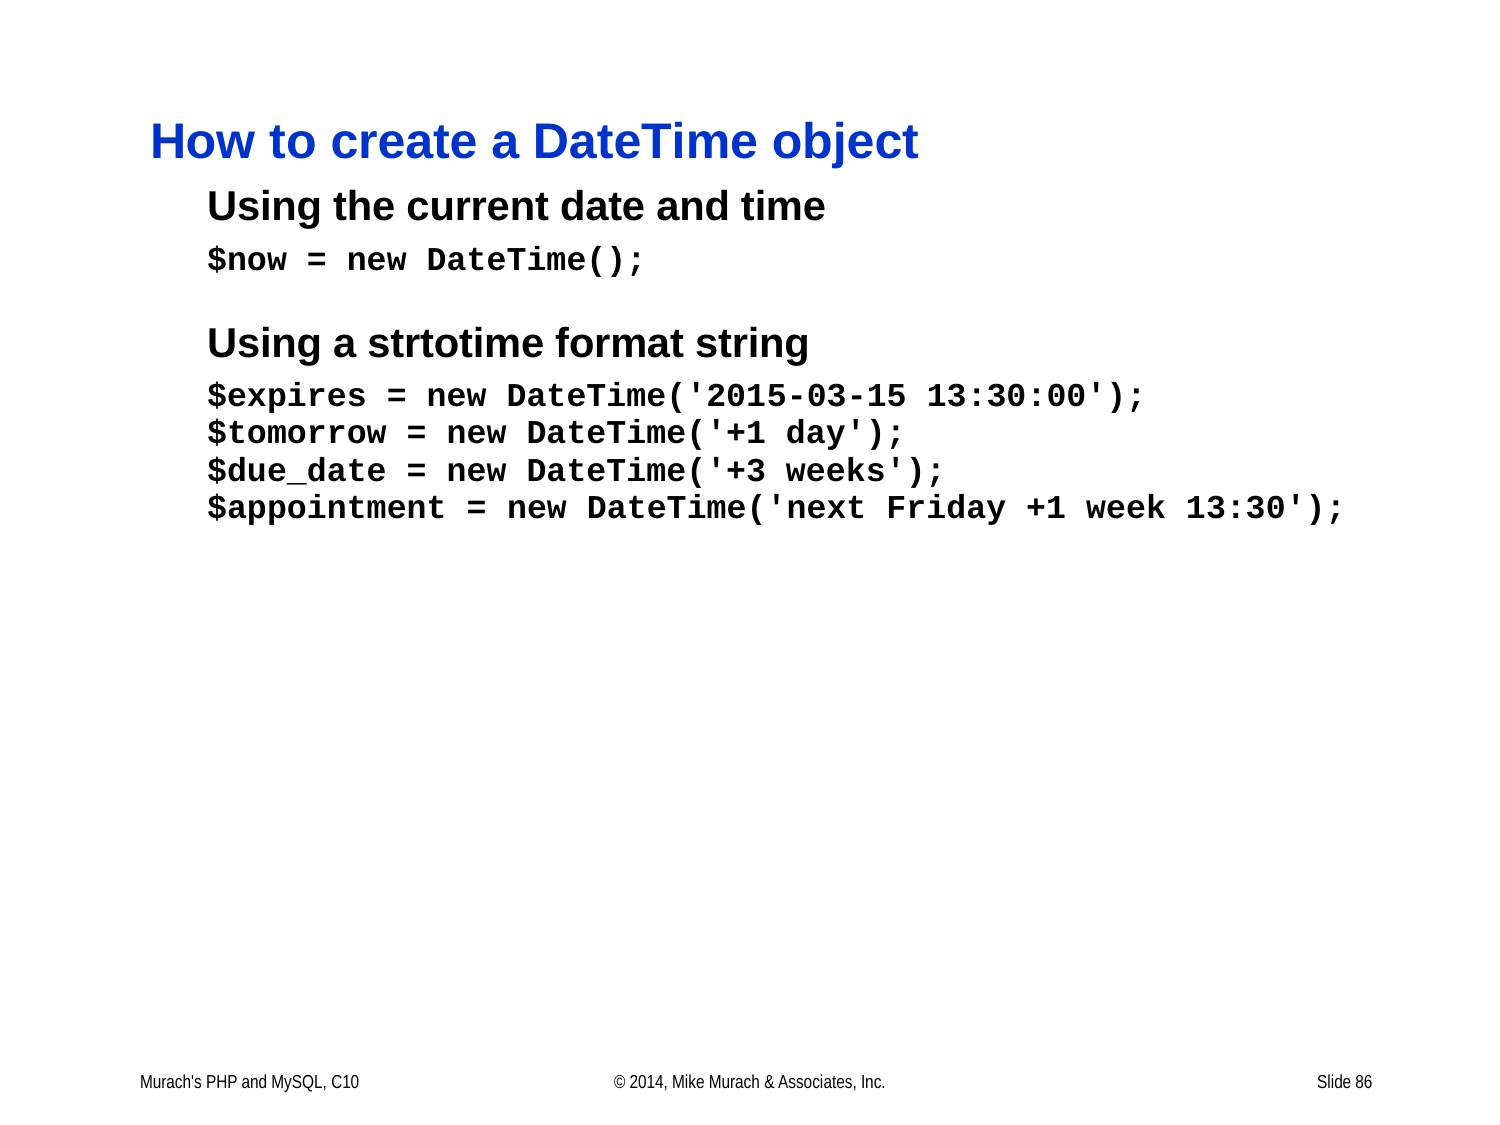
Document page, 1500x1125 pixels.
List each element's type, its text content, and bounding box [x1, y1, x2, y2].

slide_number Slide 86 [1074, 1025, 1388, 1100]
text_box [149, 180, 1348, 601]
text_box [149, 112, 1128, 183]
footer © 2014, Mike Murach & Associates, Inc. [474, 1025, 1025, 1100]
slide_number Murach's PHP and MySQL, C10 [125, 1025, 450, 1100]
